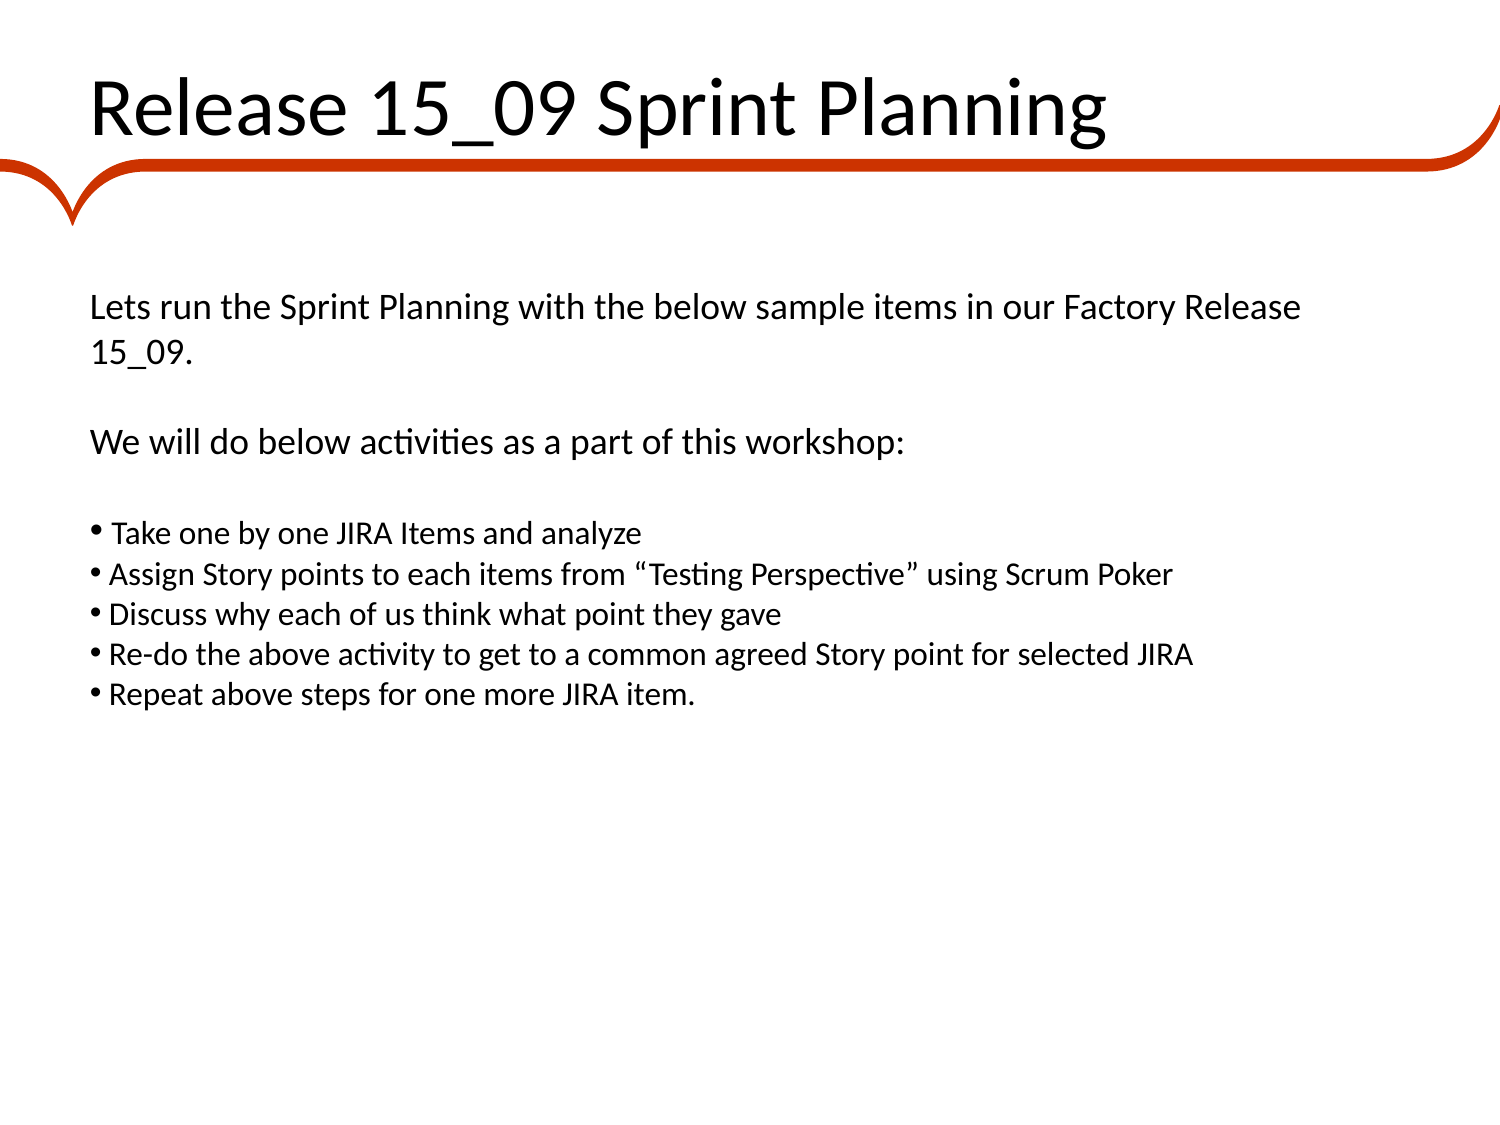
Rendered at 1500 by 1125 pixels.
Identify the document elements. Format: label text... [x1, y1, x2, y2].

text_box [1425, 105, 1500, 171]
text_box Lets run the Sprint Planning with the below sample items in our Factory Release 15_09. We will do below activities as a part of this workshop: Take one by one JIRA Items and analyze Assign Story points to each items from “Testing Perspective” using Scrum Poker Discuss why each of us think what point they gave Re-do the above activity to get to a common agreed Story point for selected JIRA Repeat above steps for one more JIRA item. [75, 274, 1375, 720]
text_box [0, 159, 98, 225]
text_box Release 15_09 Sprint Planning [74, 45, 1425, 188]
